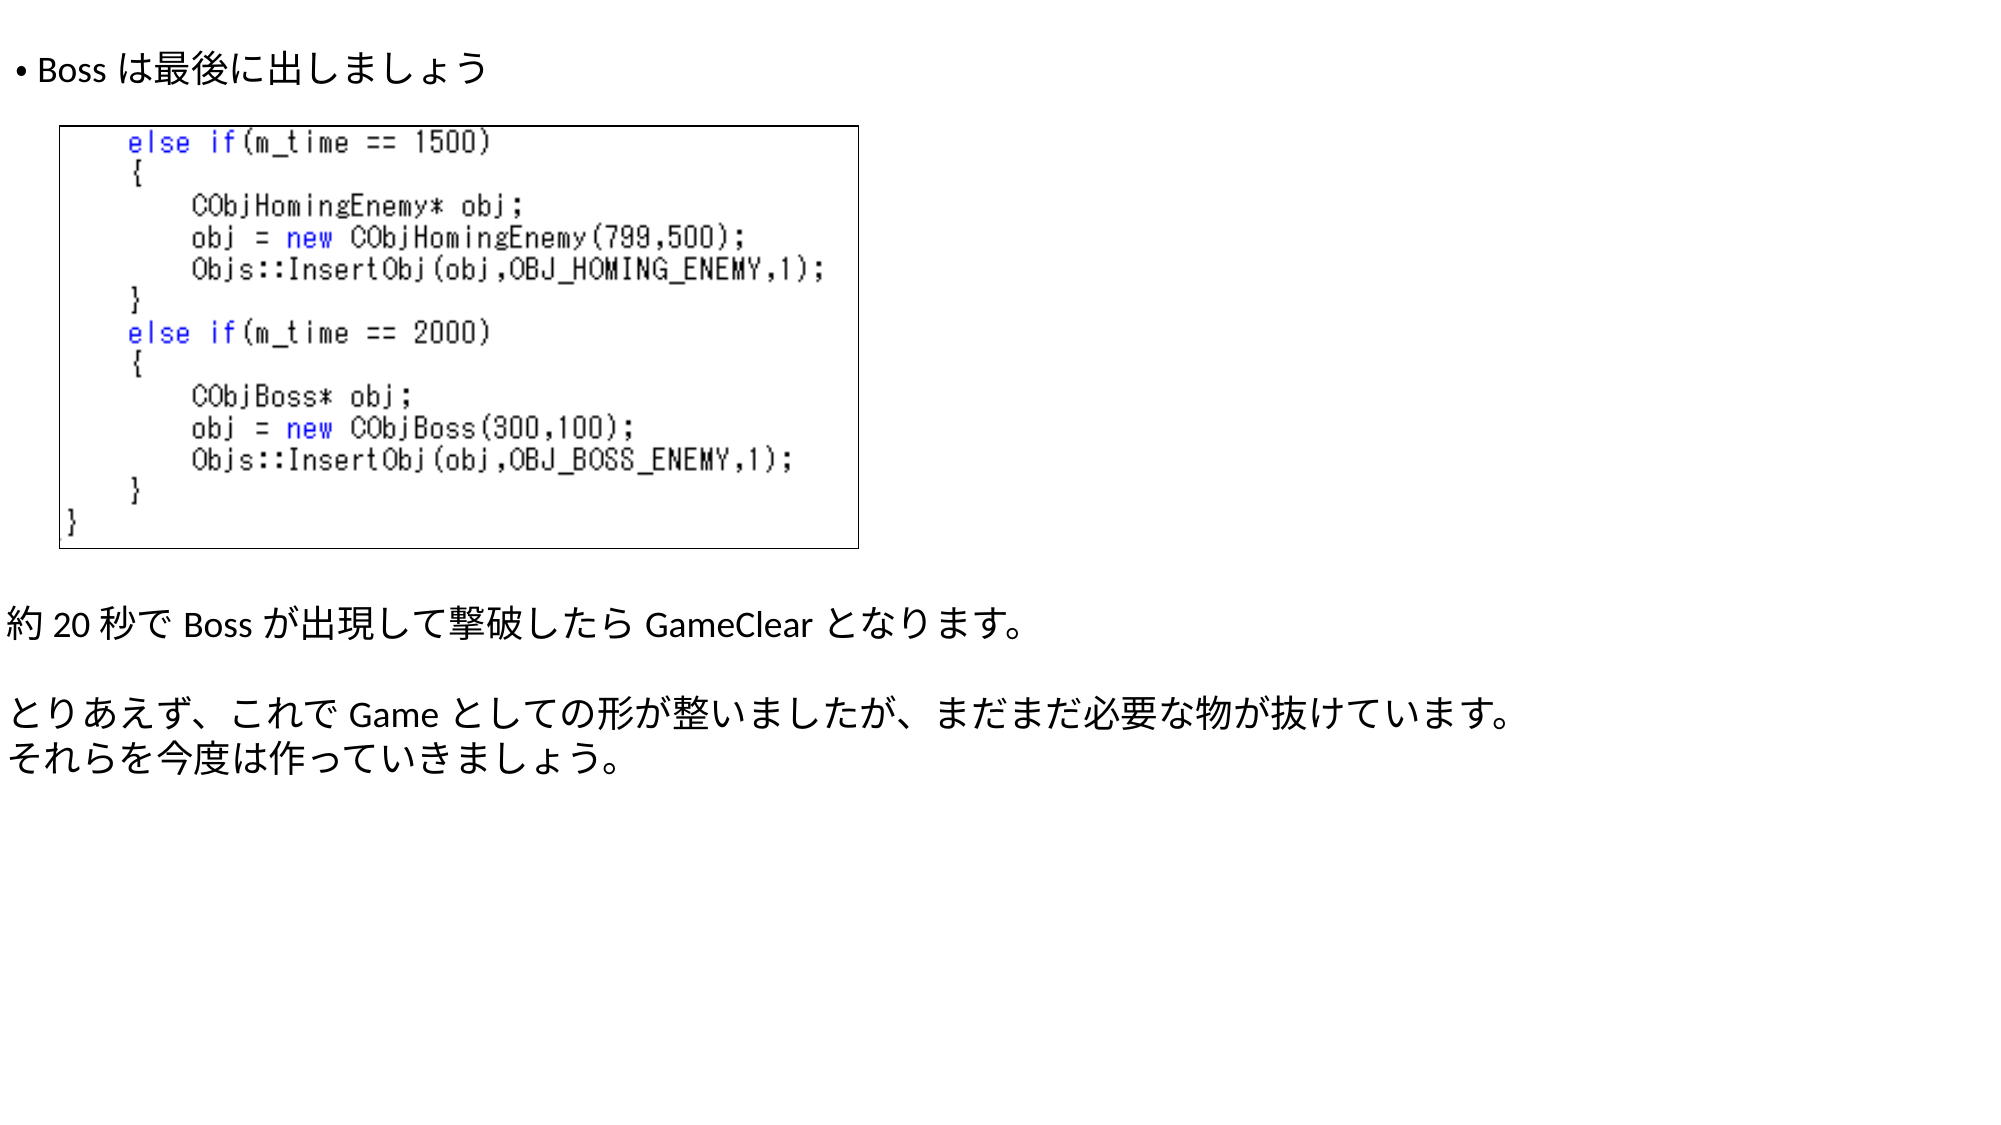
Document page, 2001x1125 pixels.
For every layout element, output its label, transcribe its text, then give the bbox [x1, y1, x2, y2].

text_box ・Bossは最後に出しましょう [0, 37, 506, 98]
text_box 約20秒でBossが出現して撃破したらGameClearとなります。 とりあえず、これでGameとしての形が整いましたが、まだまだ必要な物が抜けています。 それらを今度は作っていきましょう。 [0, 592, 1545, 788]
picture [60, 126, 858, 548]
